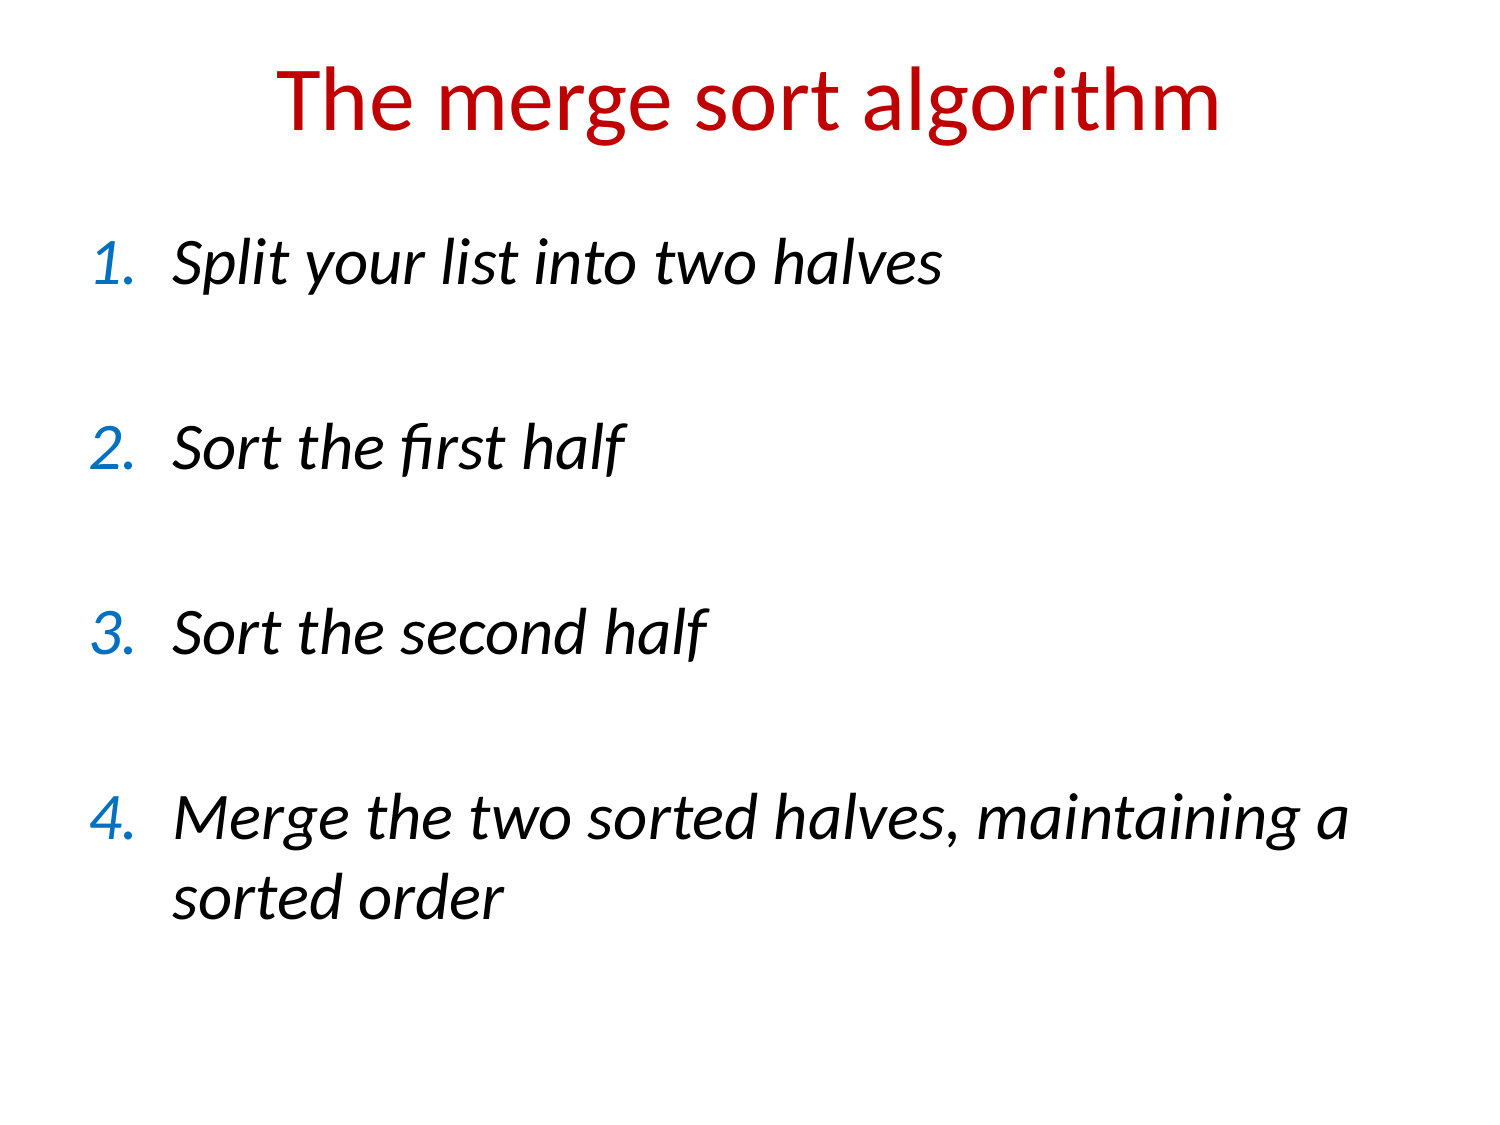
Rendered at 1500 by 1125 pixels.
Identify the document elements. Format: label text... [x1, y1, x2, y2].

text_box The merge sort algorithm [0, 0, 1500, 187]
text_box Split your list into two halves Sort the first half Sort the second half Merge the two sorted halves, maintaining a sorted order [73, 210, 1389, 495]
